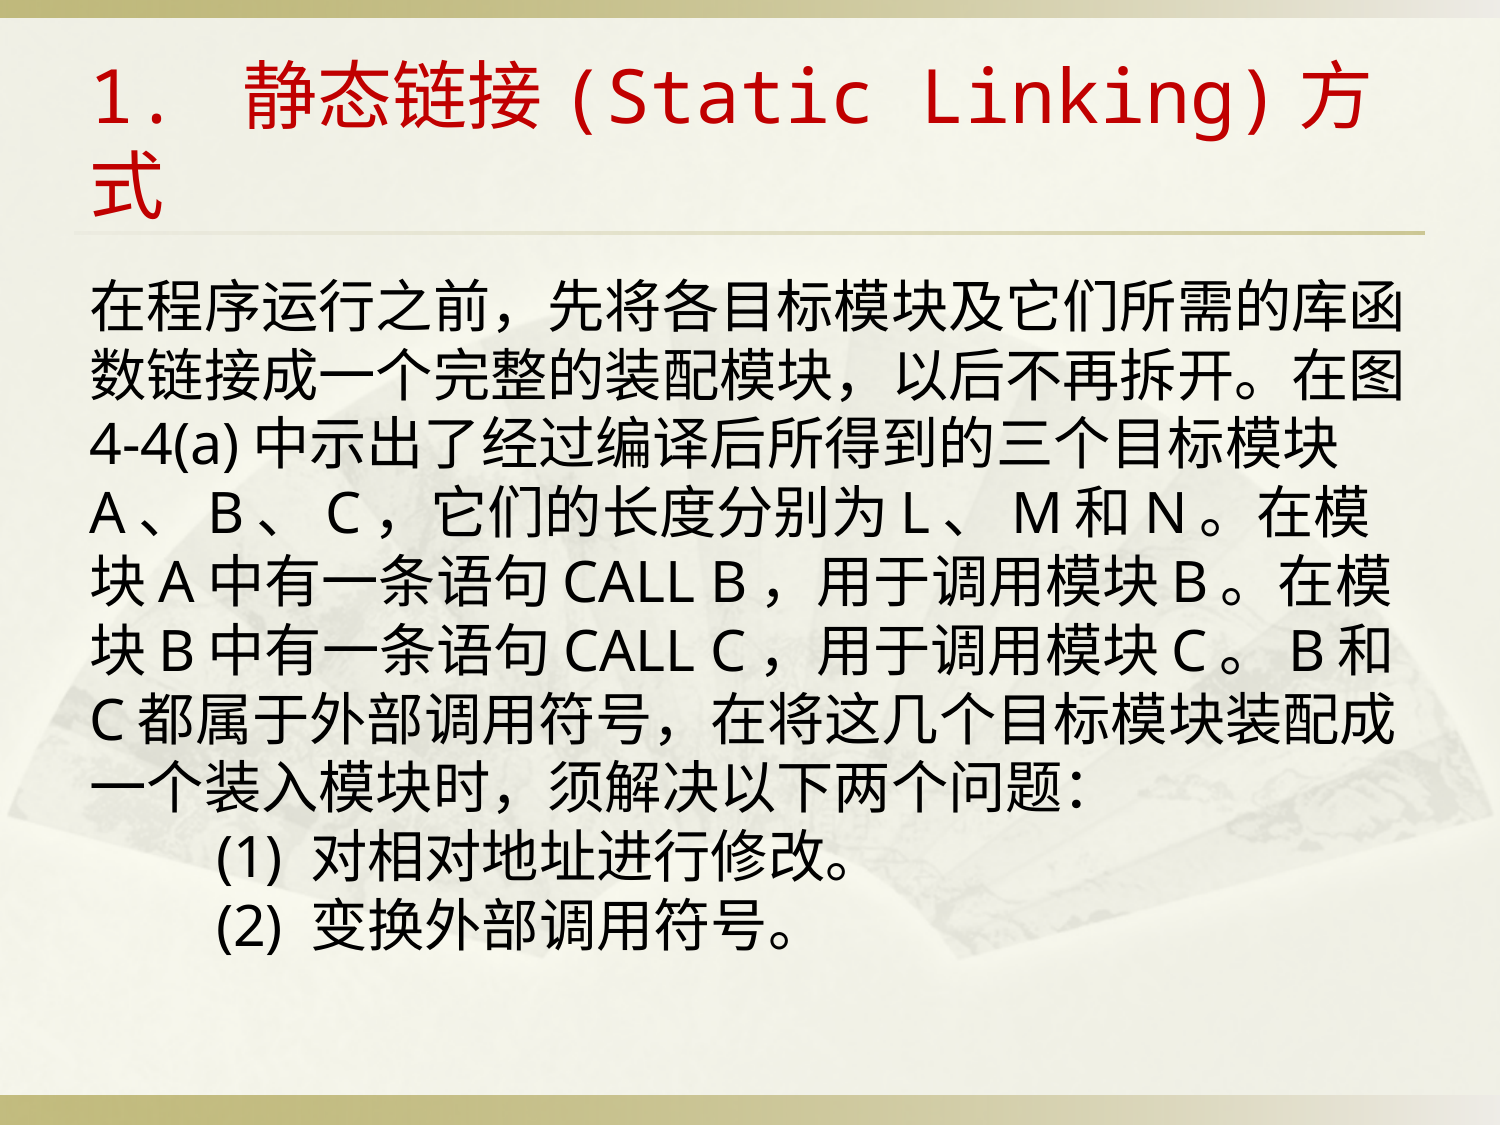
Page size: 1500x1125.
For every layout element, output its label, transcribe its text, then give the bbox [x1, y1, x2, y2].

list 在程序运行之前，先将各目标模块及它们所需的库函数链接成一个完整的装配模块，以后不再拆开。在图4-4(a)中示出了经过编译后所得到的三个目标模块A、B、C，它们的长度分别为L、M和N。在模块A中有一条语句CALL B，用于调用模块B。在模块B中有一条语句CALL C，用于调用模块C。B和C都属于外部调用符号，在将这几个目标模块装配成一个装入模块时，须解决以下两个问题： (1) 对相对地址进行修改。 (2) 变换外部调用符号。 [75, 262, 1425, 1032]
title 1. 静态链接(Static Linking)方式 [75, 45, 1425, 233]
